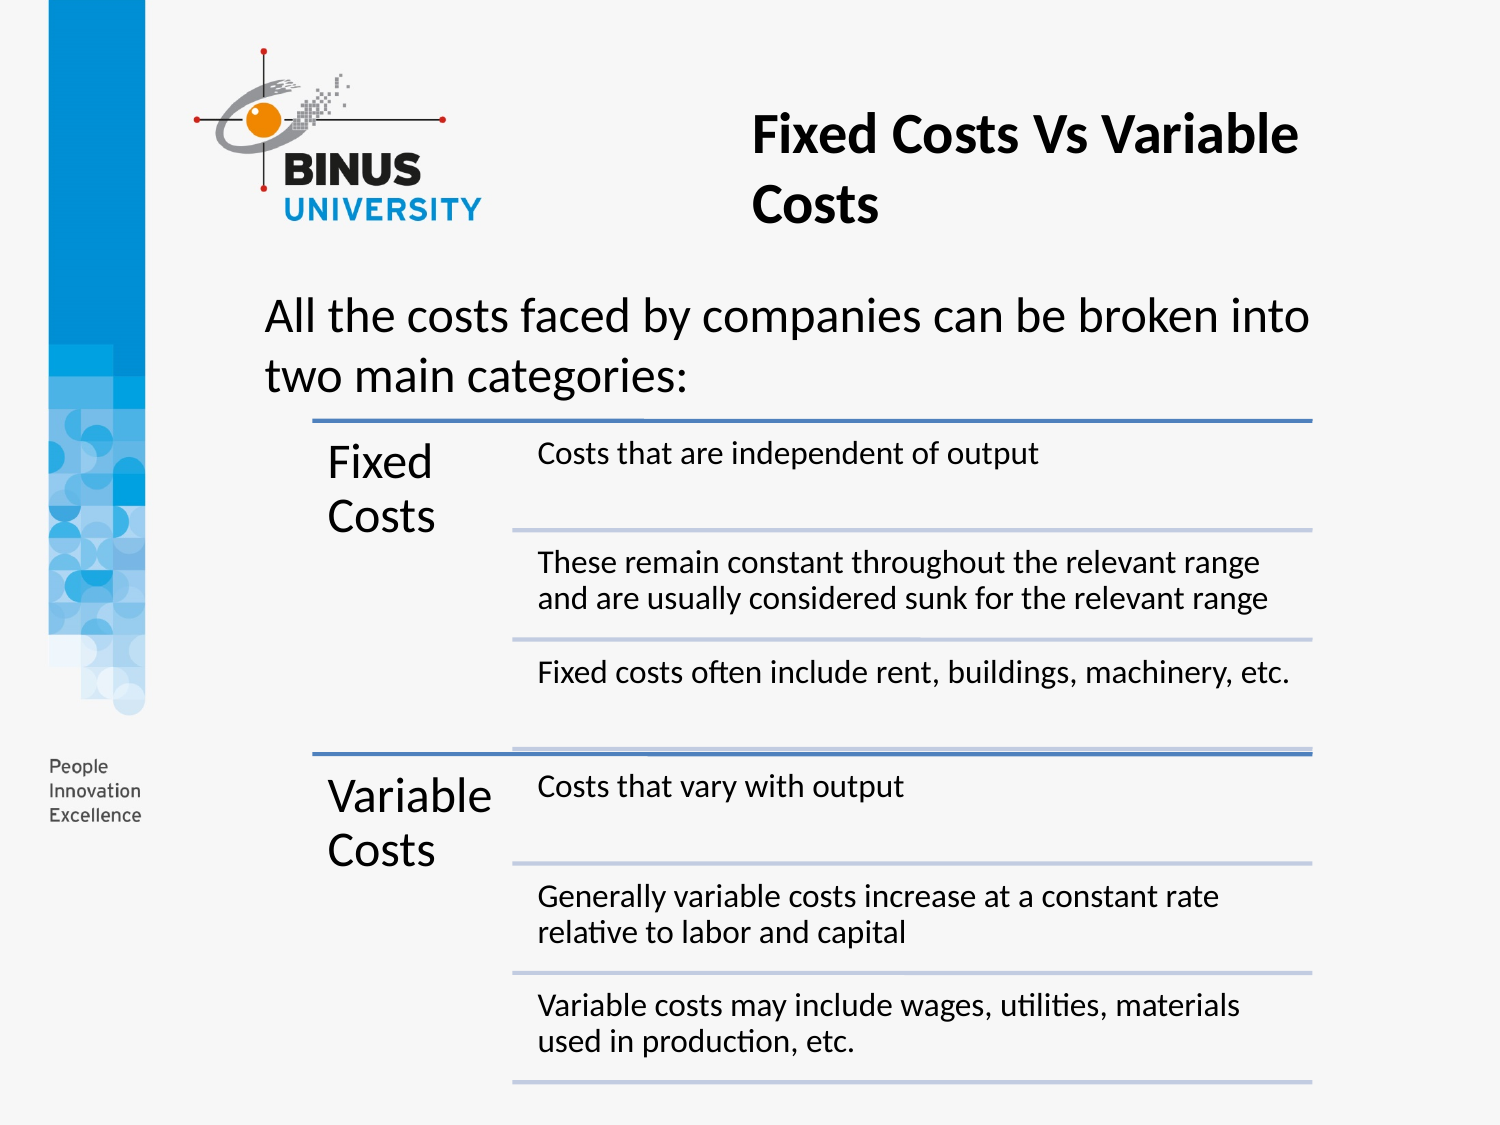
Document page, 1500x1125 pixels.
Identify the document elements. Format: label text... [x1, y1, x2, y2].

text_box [312, 420, 1313, 1088]
text_box All the costs faced by companies can be broken into two main categories: [249, 274, 1375, 410]
text_box Fixed Costs Vs Variable Costs [737, 87, 1350, 243]
picture [0, 0, 1500, 845]
